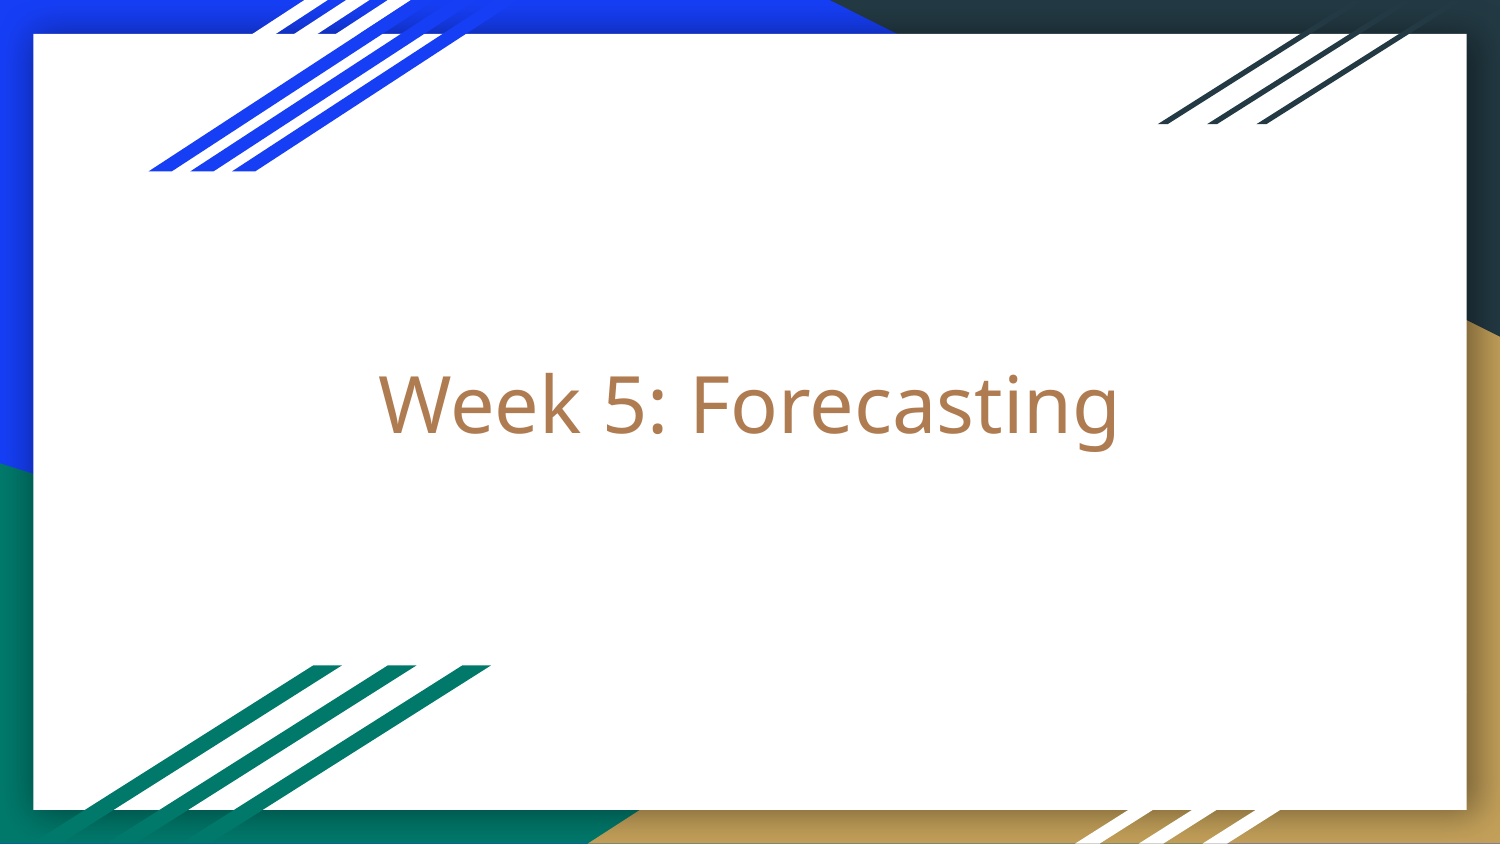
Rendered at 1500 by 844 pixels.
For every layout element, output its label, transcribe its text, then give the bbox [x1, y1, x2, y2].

title Week 5: Forecasting [312, 249, 1188, 557]
